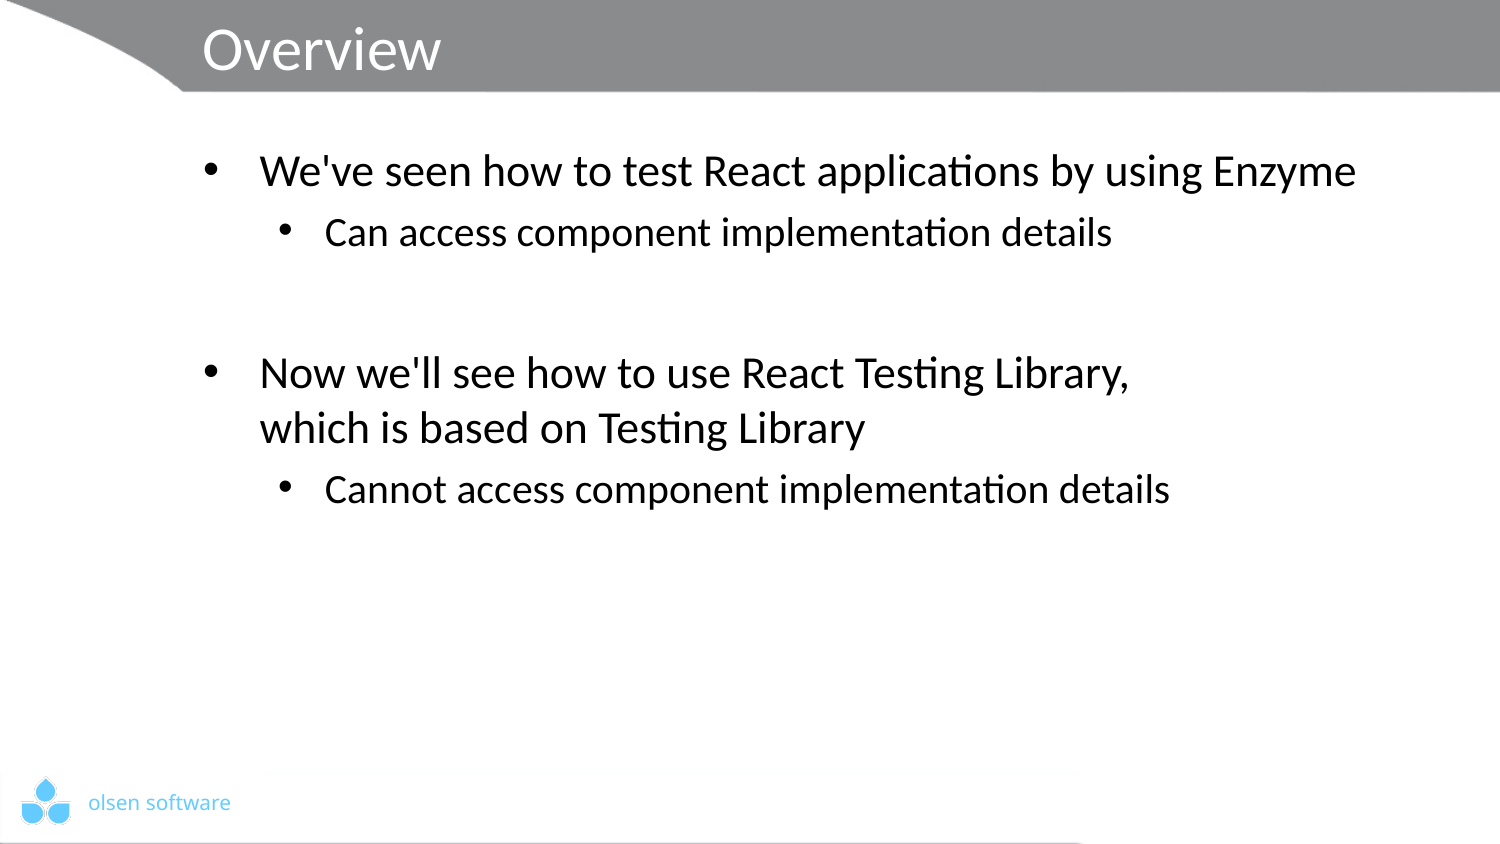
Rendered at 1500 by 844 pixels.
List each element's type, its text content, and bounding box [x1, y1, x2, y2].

list We've seen how to test React applications by using Enzyme Can access component implementation details Now we'll see how to use React Testing Library, which is based on Testing Library Cannot access component implementation details [188, 133, 1468, 716]
picture [0, 0, 1500, 844]
title Overview [187, 0, 1426, 93]
